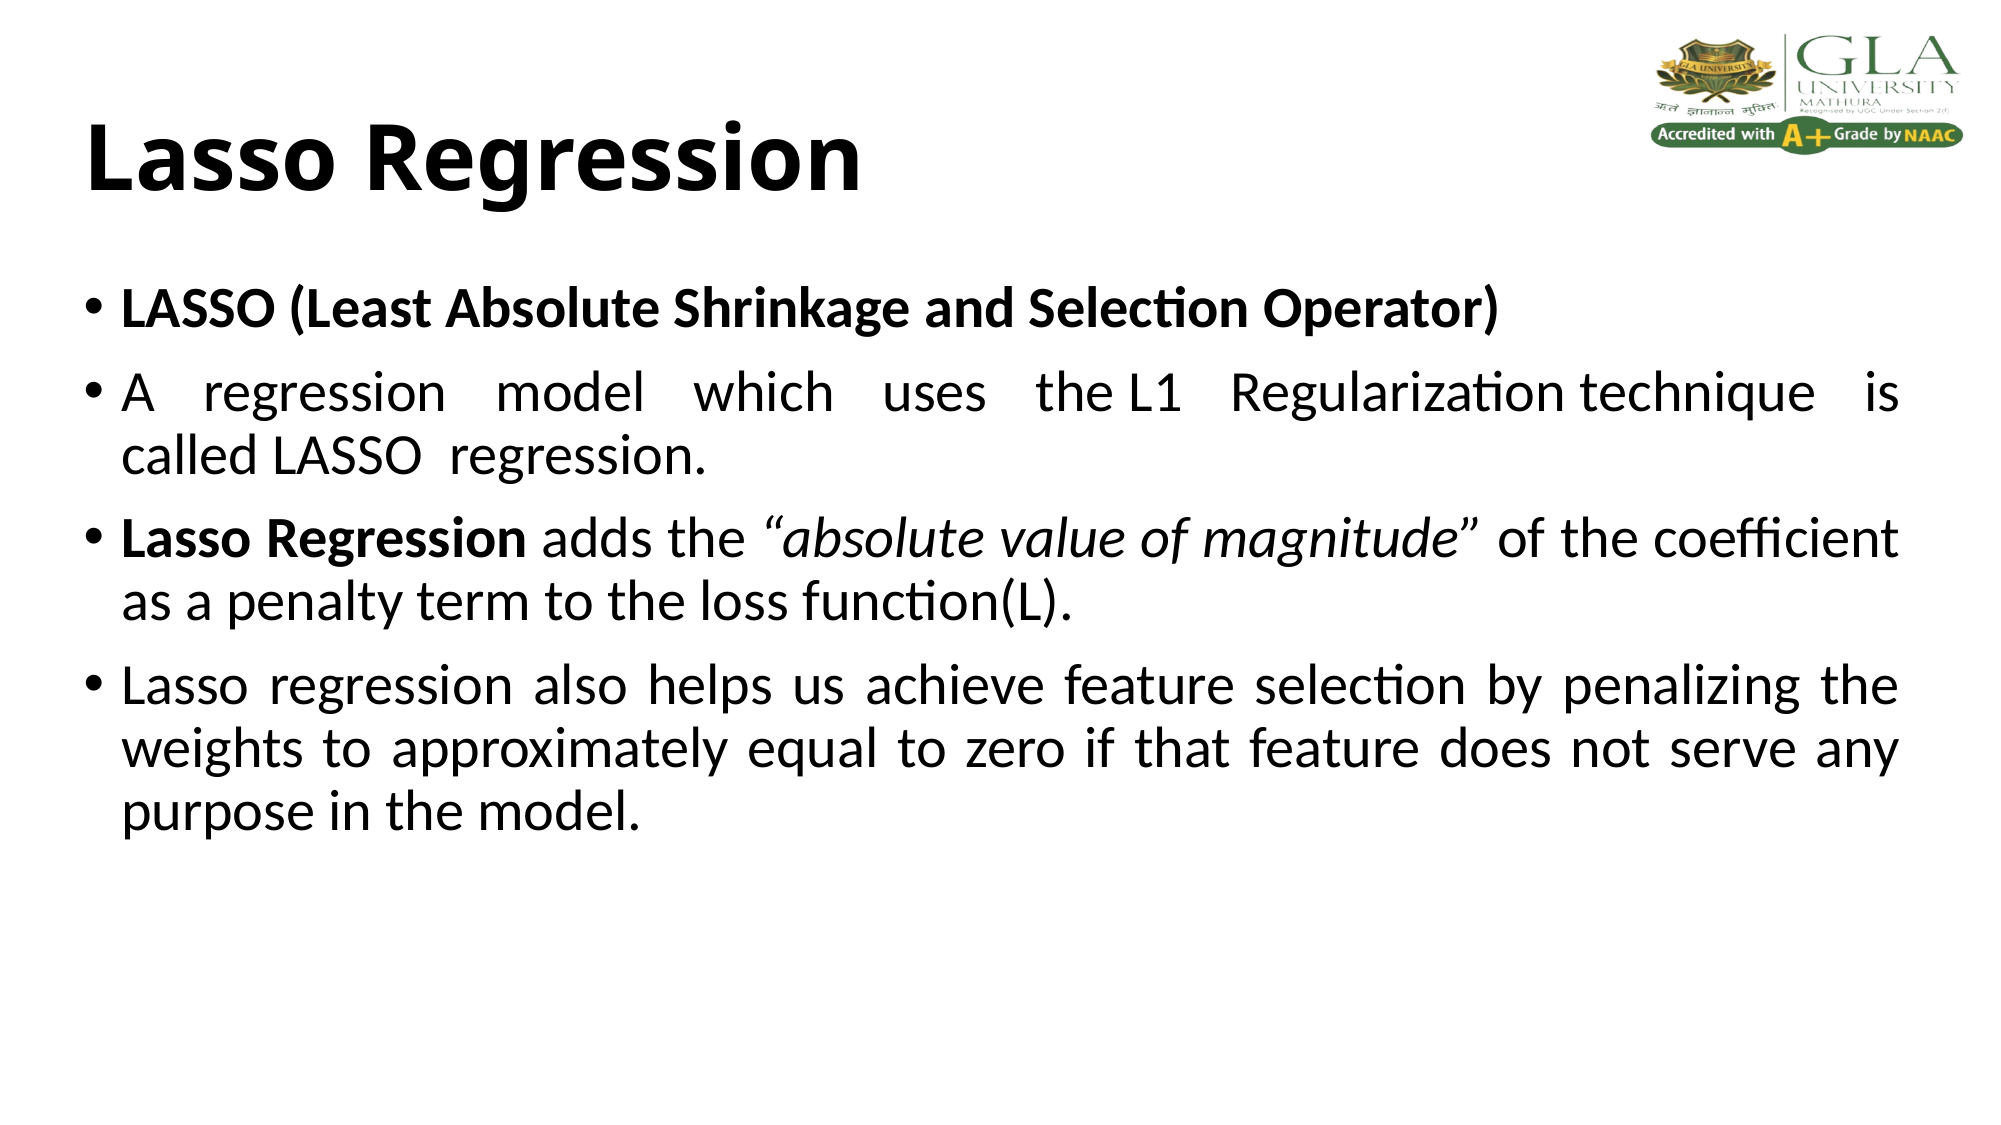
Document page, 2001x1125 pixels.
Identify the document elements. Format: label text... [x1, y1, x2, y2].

picture [1635, 0, 1983, 162]
title Lasso Regression [68, 52, 1599, 269]
list LASSO (Least Absolute Shrinkage and Selection Operator) A regression model which uses the L1 Regularization technique is called LASSO regression. Lasso Regression adds the “absolute value of magnitude” of the coefficient as a penalty term to the loss function(L). Lasso regression also helps us achieve feature selection by penalizing the weights to approximately equal to zero if that feature does not serve any purpose in the model. [68, 269, 1916, 984]
